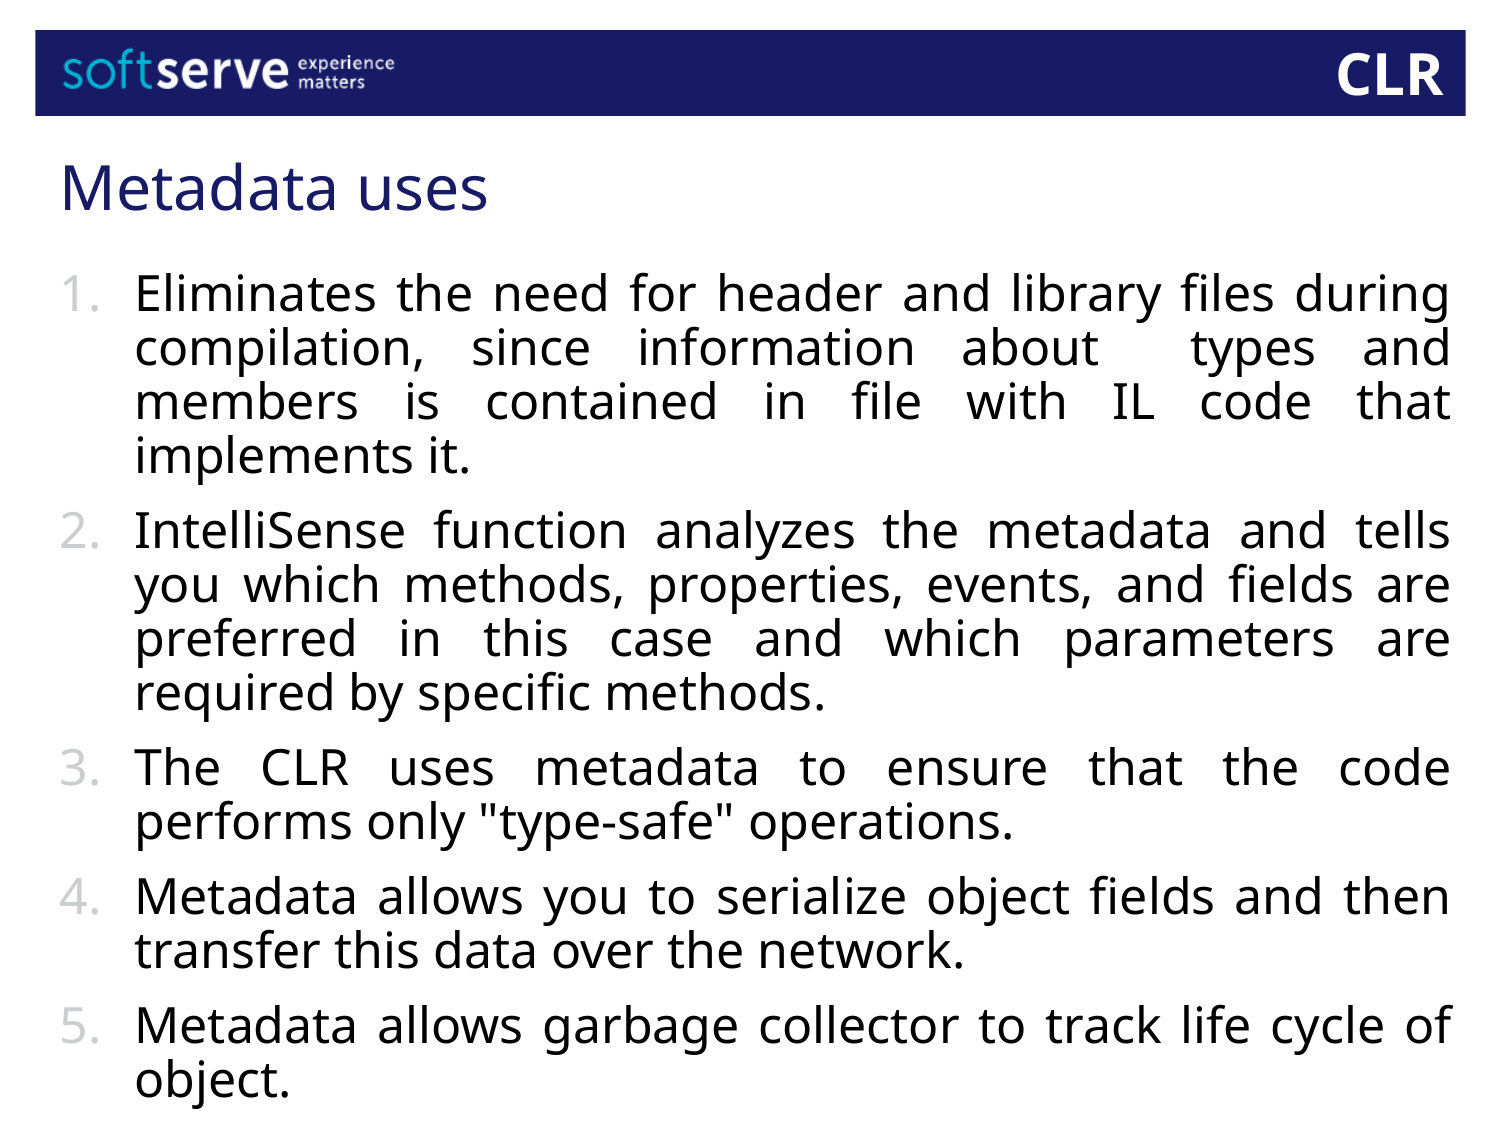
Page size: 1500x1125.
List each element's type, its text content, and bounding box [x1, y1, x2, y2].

list Eliminates the need for header and library files during compilation, since information about types and members is contained in file with IL code that implements it. IntelliSense function analyzes the metadata and tells you which methods, properties, events, and fields are preferred in this case and which parameters are required by specific methods. The CLR uses metadata to ensure that the code performs only "type-safe" operations. Metadata allows you to serialize object fields and then transfer this data over the network. Metadata allows garbage collector to track life cycle of object. [44, 261, 1468, 1082]
subtitle Metadata uses [44, 148, 1255, 224]
text_box CLR [1320, 29, 1459, 115]
